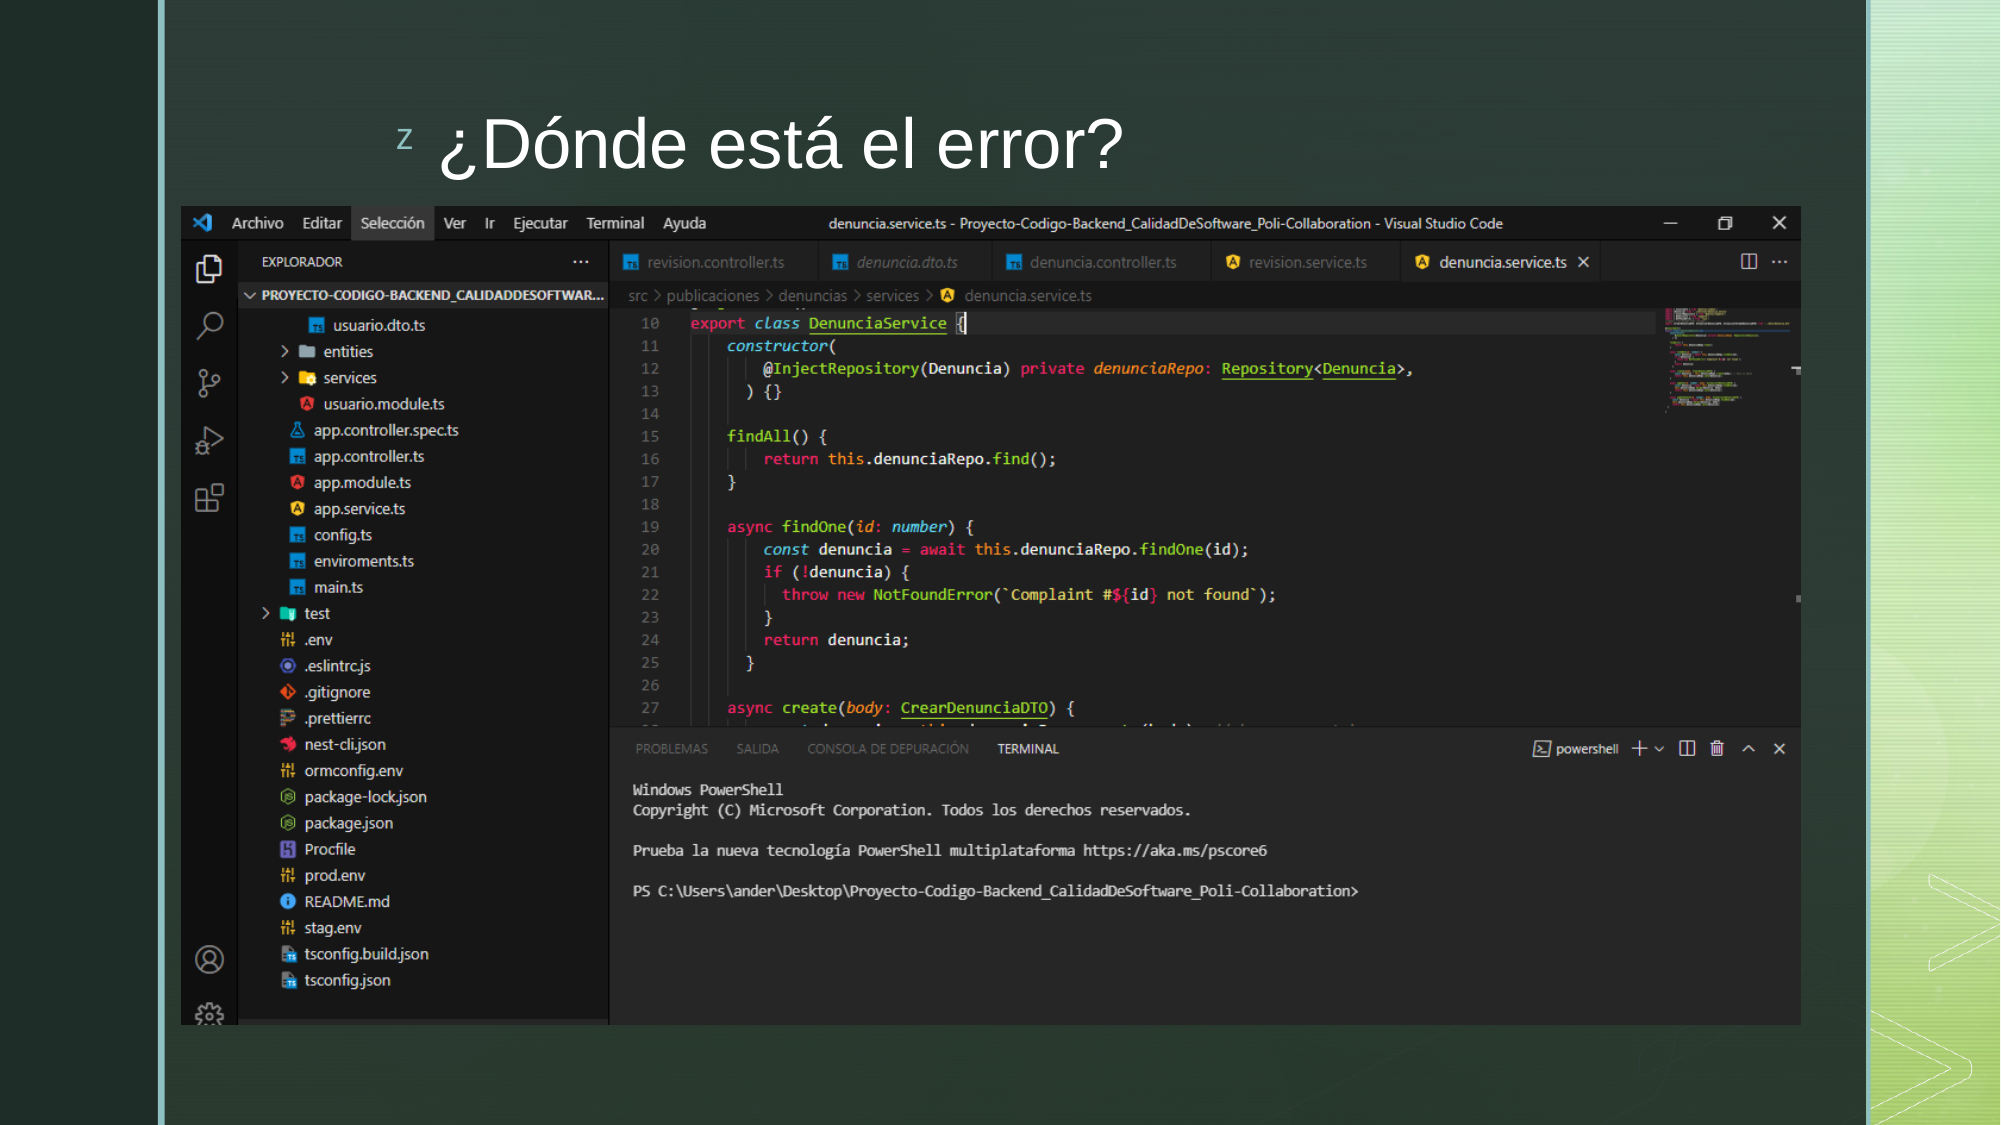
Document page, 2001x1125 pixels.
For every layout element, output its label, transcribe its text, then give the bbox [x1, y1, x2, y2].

picture [1871, 0, 2001, 1125]
title ¿Dónde está el error? [369, 99, 1141, 206]
picture [181, 206, 1802, 1026]
